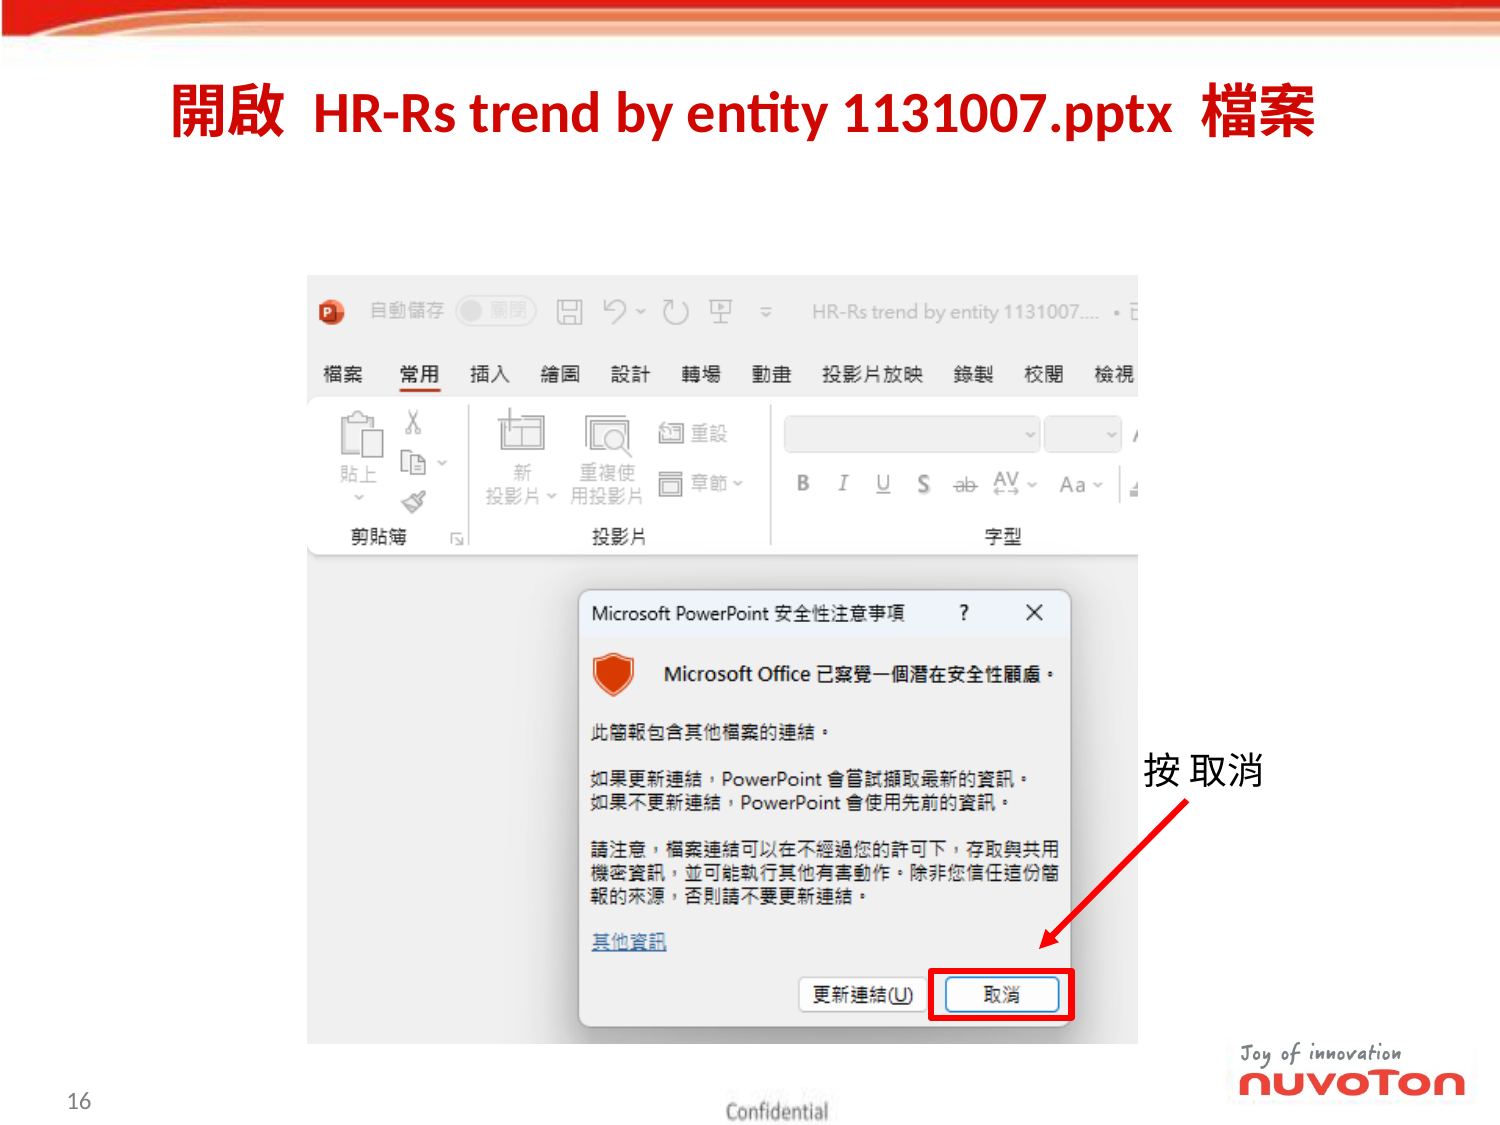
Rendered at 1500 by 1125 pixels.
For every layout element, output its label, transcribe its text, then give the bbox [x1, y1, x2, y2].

text_box 按 取消 [1143, 739, 1340, 800]
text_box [1038, 799, 1188, 950]
picture [1, 0, 1500, 1125]
slide_number 15 [0, 1069, 160, 1125]
title 開啟 HR-Rs trend by entity 1131007.pptx 檔案 [64, 66, 1436, 149]
